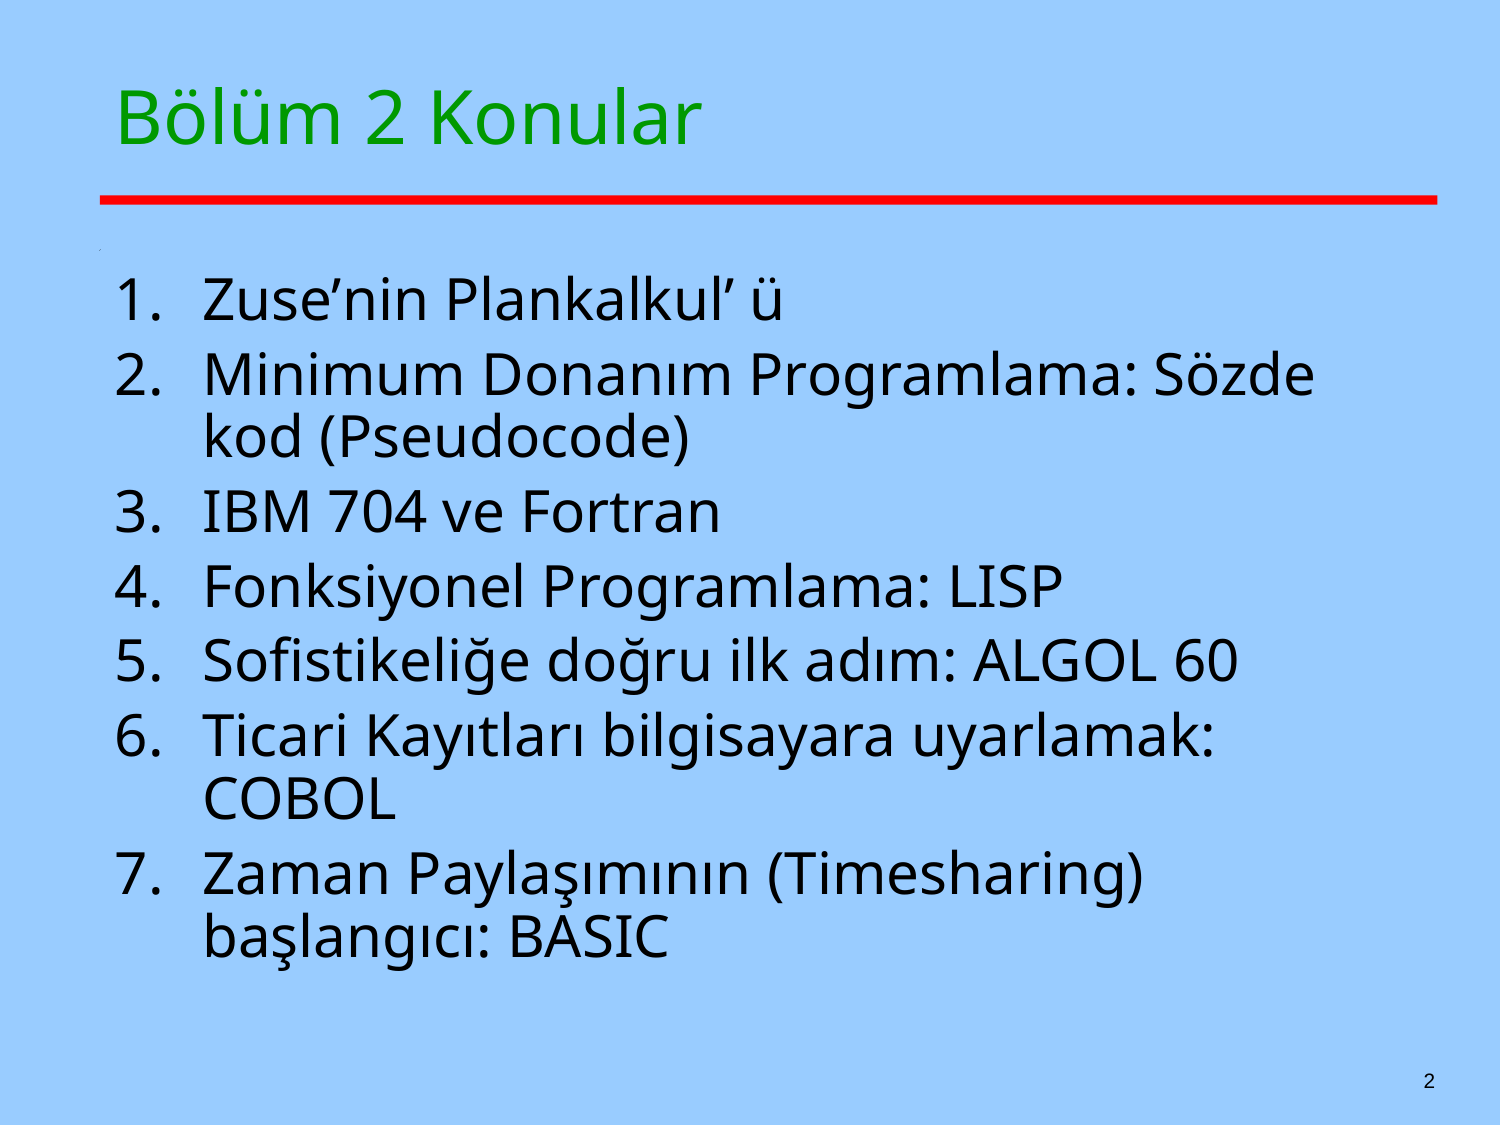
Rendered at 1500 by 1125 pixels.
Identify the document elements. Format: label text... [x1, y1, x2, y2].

title Bölüm 2 Konular [99, 62, 1438, 251]
slide_number 2 [1137, 1024, 1451, 1101]
list Zuse’nin Plankalkul’ ü Minimum Donanım Programlama: Sözde kod (Pseudocode) IBM 704 ve Fortran Fonksiyonel Programlama: LISP Sofistikeliğe doğru ilk adım: ALGOL 60 Ticari Kayıtları bilgisayara uyarlamak: COBOL Zaman Paylaşımının (Timesharing) başlangıcı: BASIC [99, 262, 1438, 1013]
